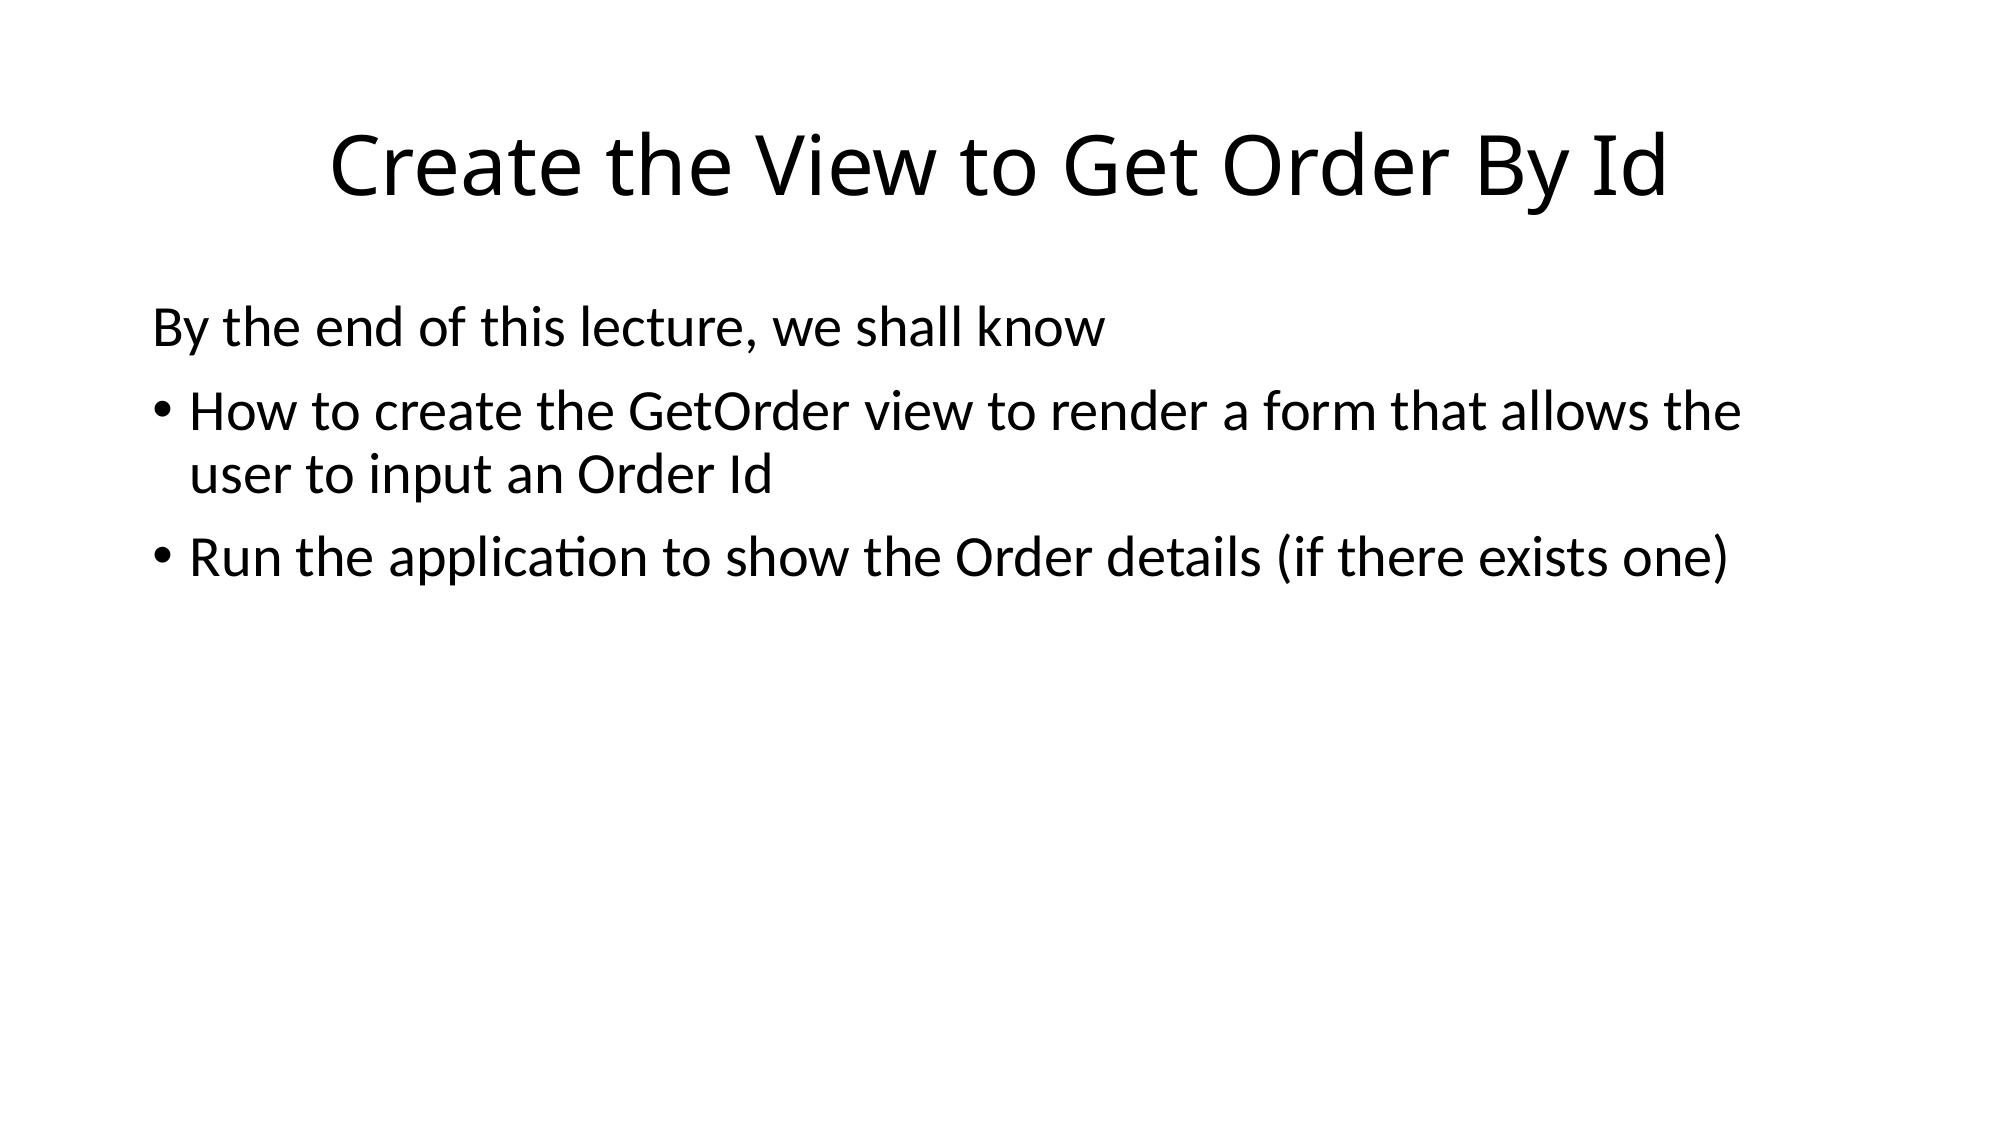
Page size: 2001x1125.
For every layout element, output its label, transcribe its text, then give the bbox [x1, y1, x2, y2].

list By the end of this lecture, we shall know How to create the GetOrder view to render a form that allows the user to input an Order Id Run the application to show the Order details (if there exists one) [137, 289, 1863, 1054]
title Create the View to Get Order By Id [137, 59, 1863, 278]
